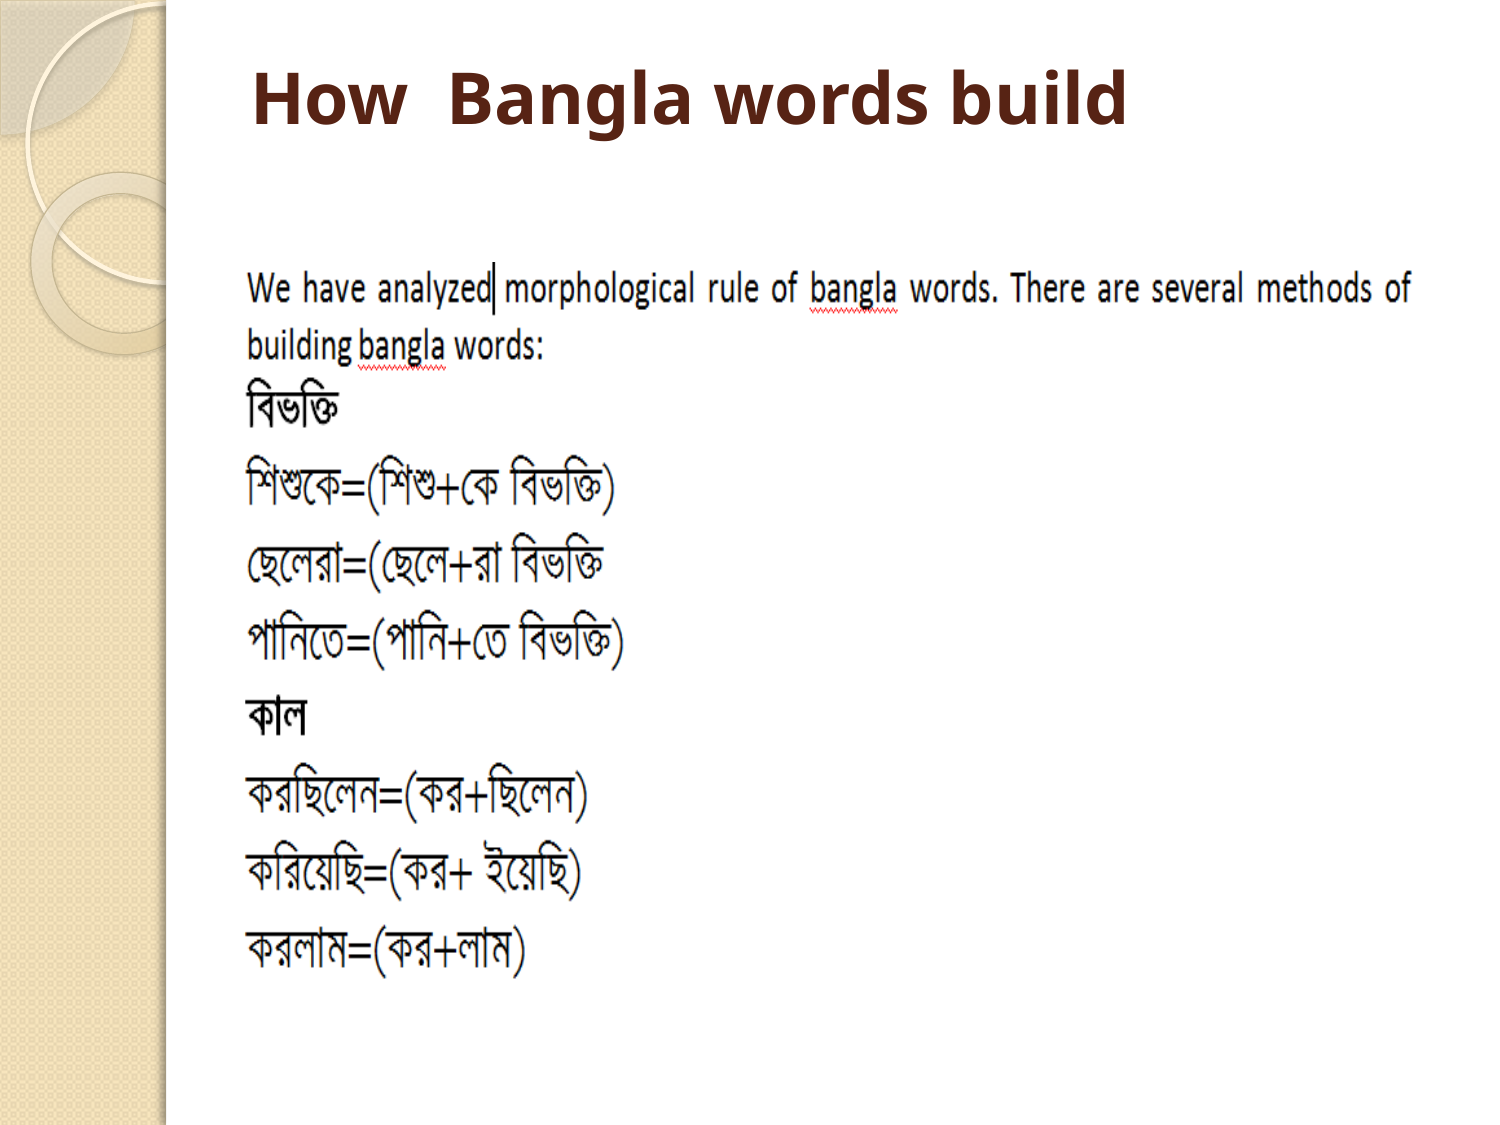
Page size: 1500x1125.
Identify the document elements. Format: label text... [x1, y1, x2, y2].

title How Bangla words build [235, 45, 1466, 233]
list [235, 262, 1466, 988]
